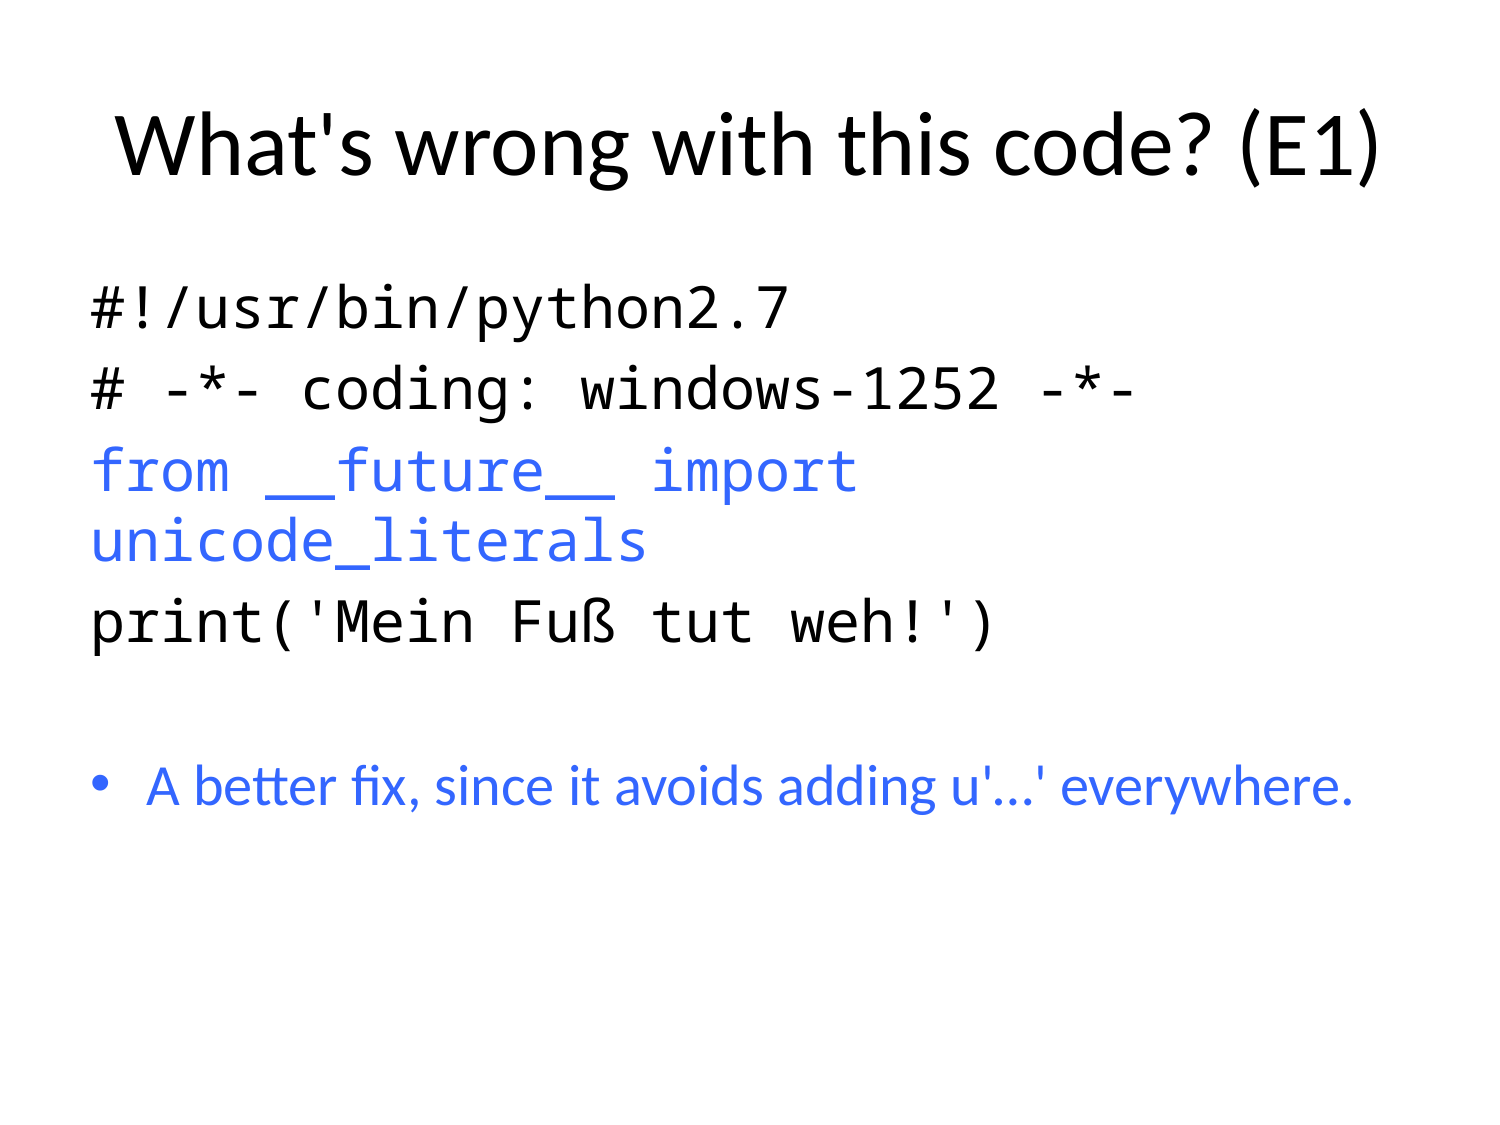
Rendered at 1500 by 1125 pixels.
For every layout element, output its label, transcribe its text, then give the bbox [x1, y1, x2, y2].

title What's wrong with this code? (E1) [75, 45, 1425, 233]
list #!/usr/bin/python2.7 # -*- coding: windows-1252 -*- from __future__ import unicode_literals print('Mein Fuß tut weh!') A better fix, since it avoids adding u'…' everywhere. [75, 262, 1425, 1005]
